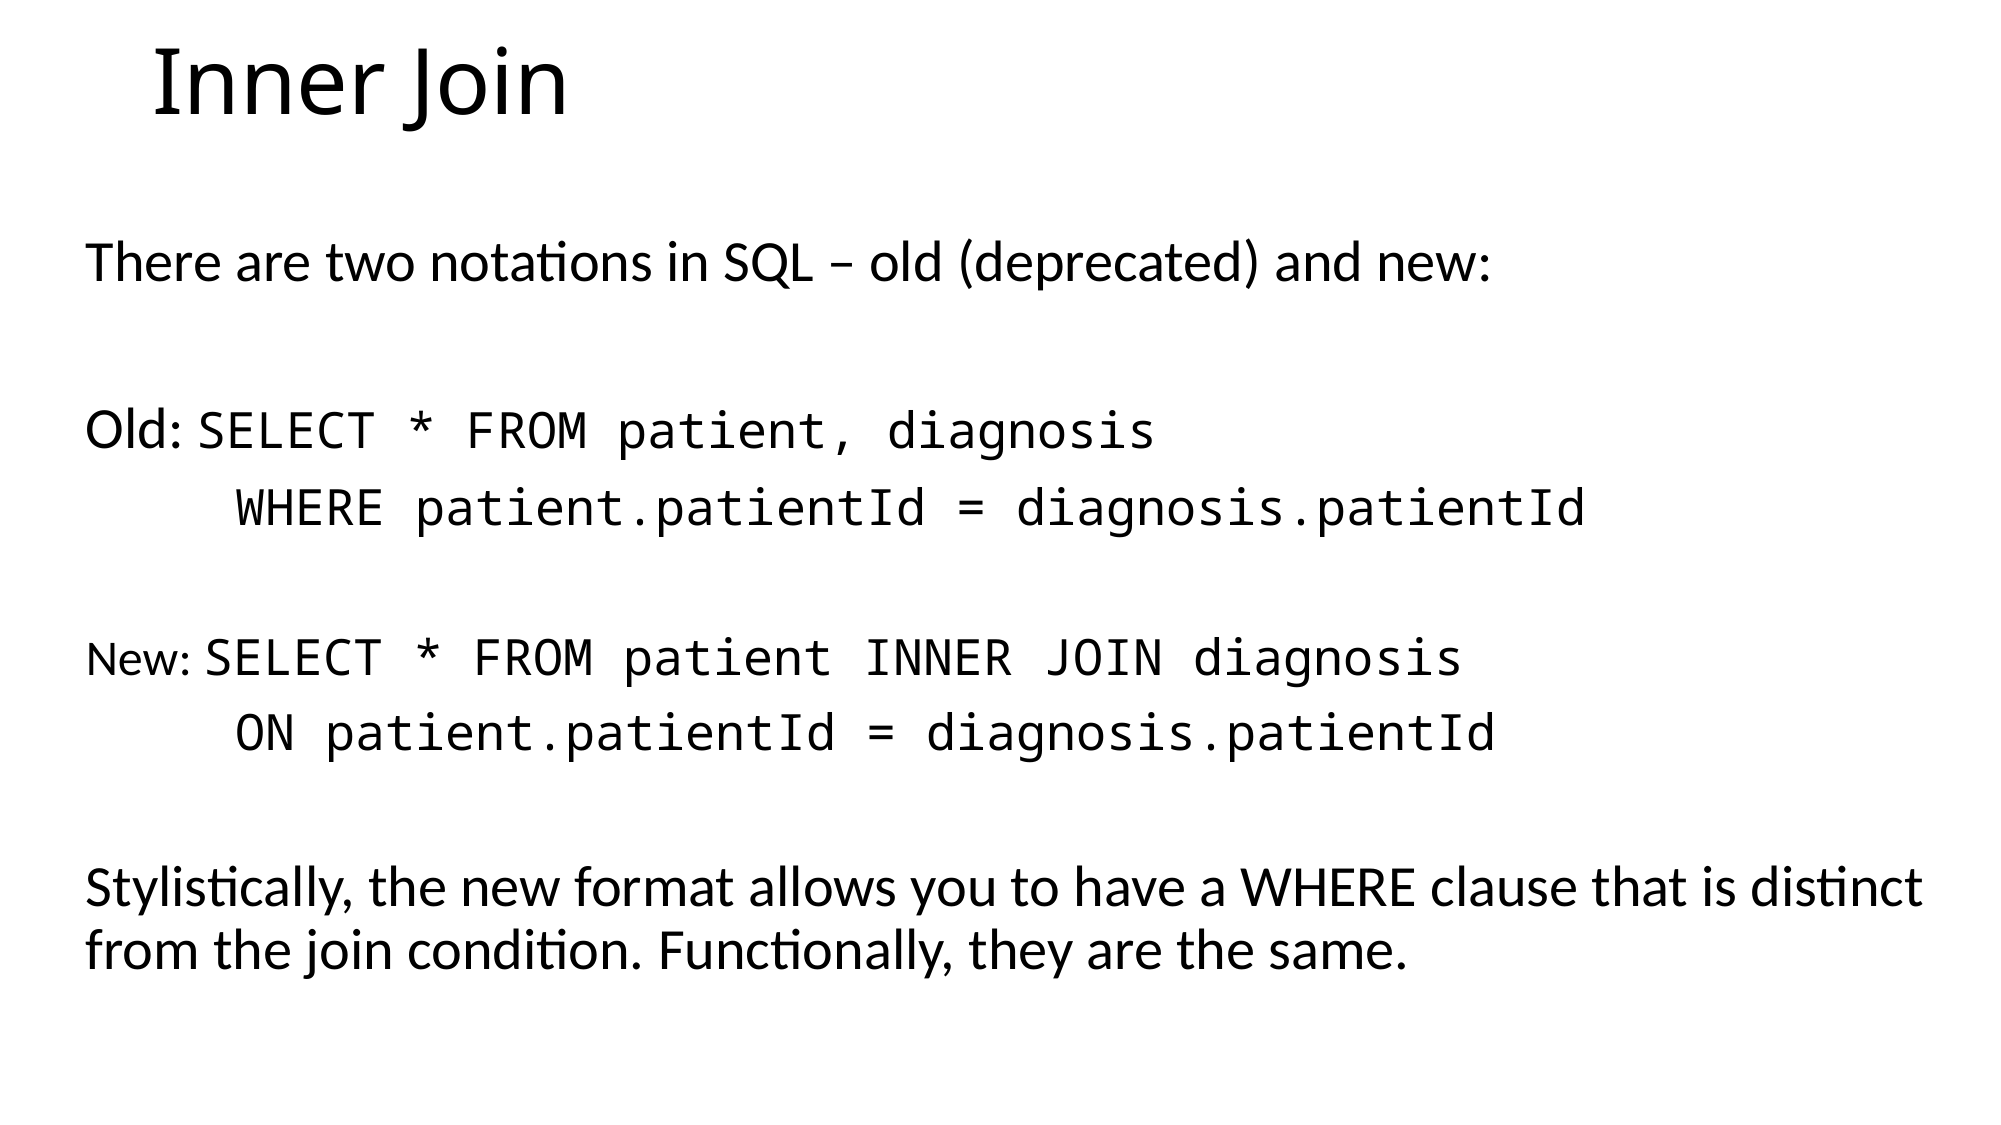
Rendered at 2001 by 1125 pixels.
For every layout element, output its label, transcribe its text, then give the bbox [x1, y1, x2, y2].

title Inner Join [137, 0, 1863, 171]
list There are two notations in SQL – old (deprecated) and new: Old: SELECT * FROM patient, diagnosis WHERE patient.patientId = diagnosis.patientId New: SELECT * FROM patient INNER JOIN diagnosis ON patient.patientId = diagnosis.patientId Stylistically, the new format allows you to have a WHERE clause that is distinct from the join condition. Functionally, they are the same. [70, 223, 1956, 1014]
